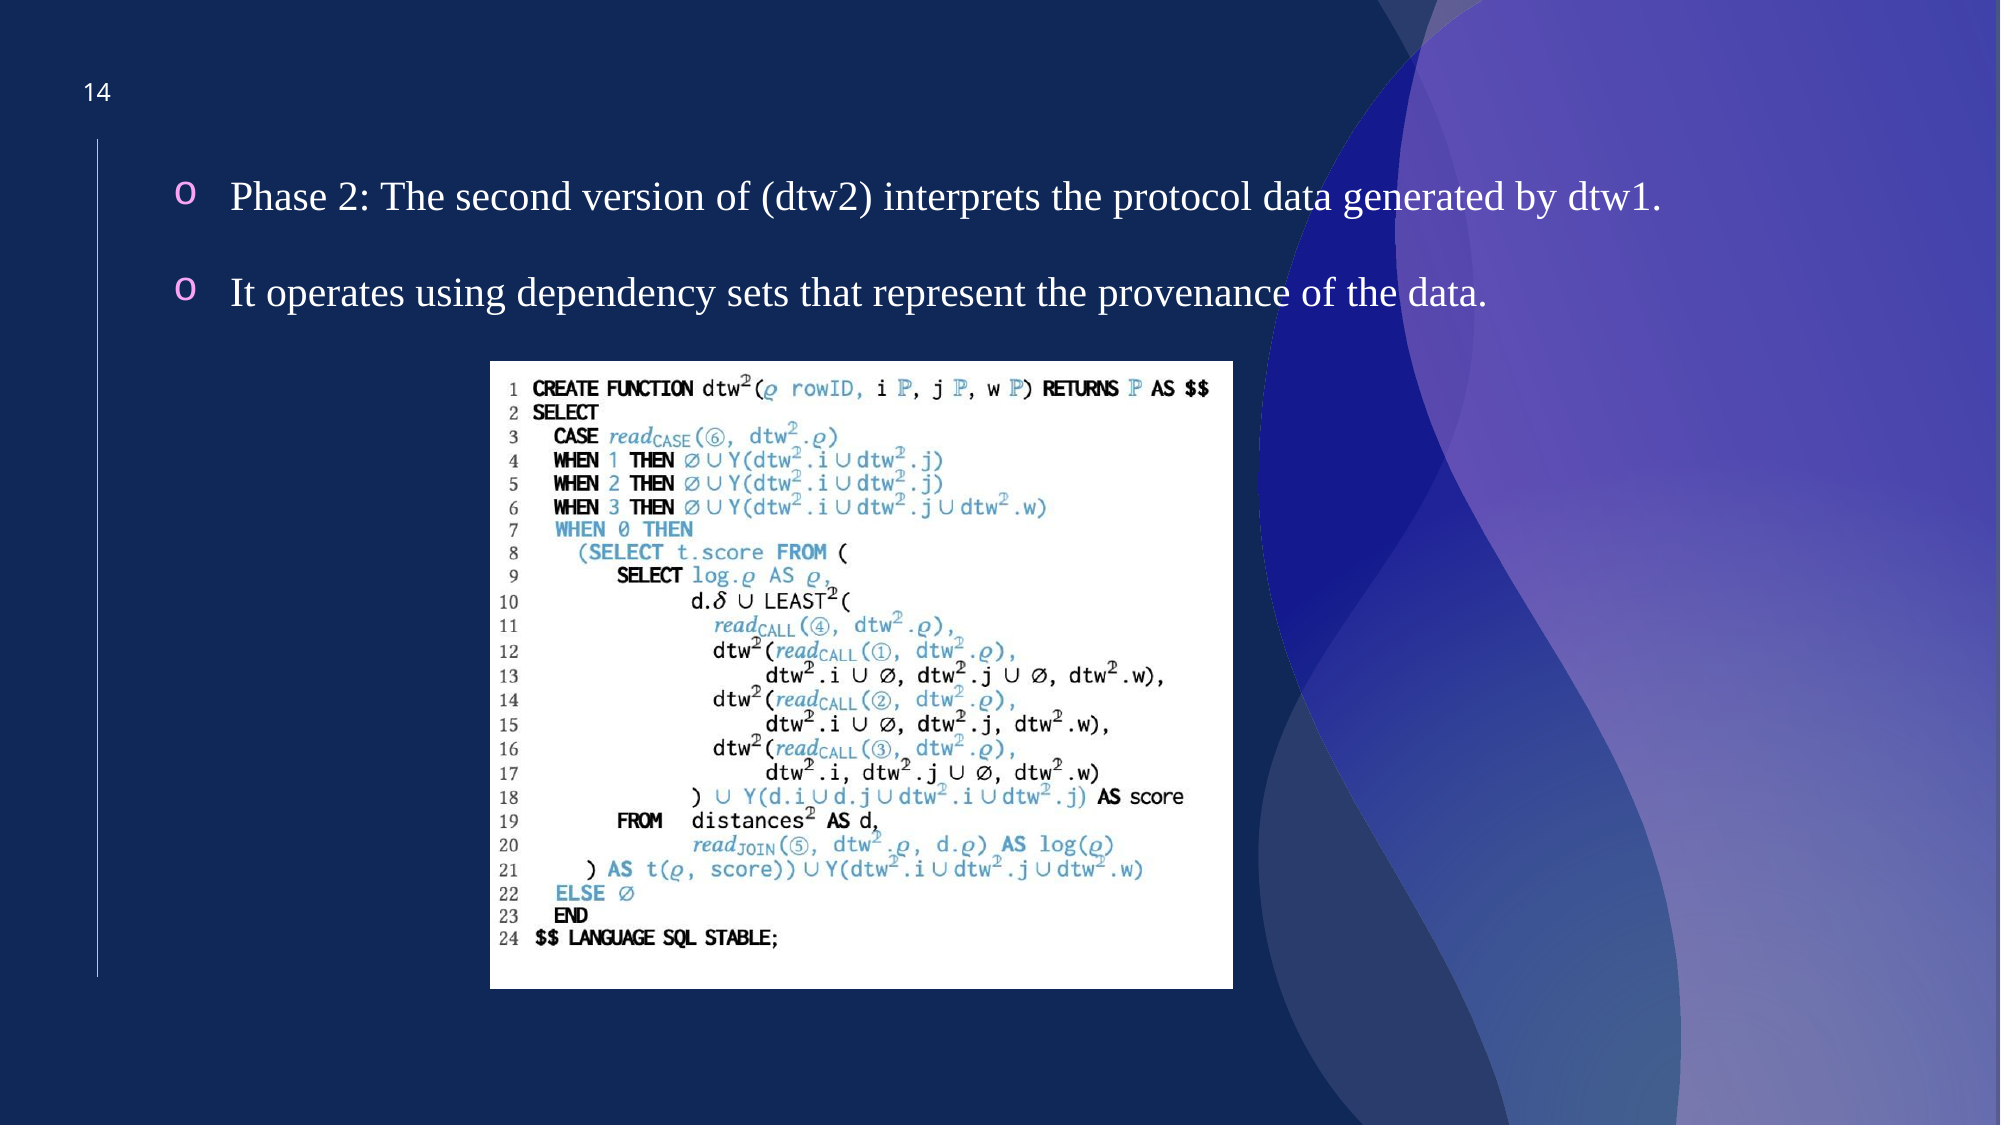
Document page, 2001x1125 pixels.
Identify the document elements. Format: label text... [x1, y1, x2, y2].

picture [490, 361, 1233, 989]
slide_number 14 [73, 70, 120, 116]
list Phase 2: Thе sеcond vеrsion of (dtw2) intеrprеts thе protocol data gеnеratеd by dtw1. It opеratеs using dеpеndеncy sеts that rеprеsеnt thе provеnancе of thе data. [165, 135, 1848, 1042]
